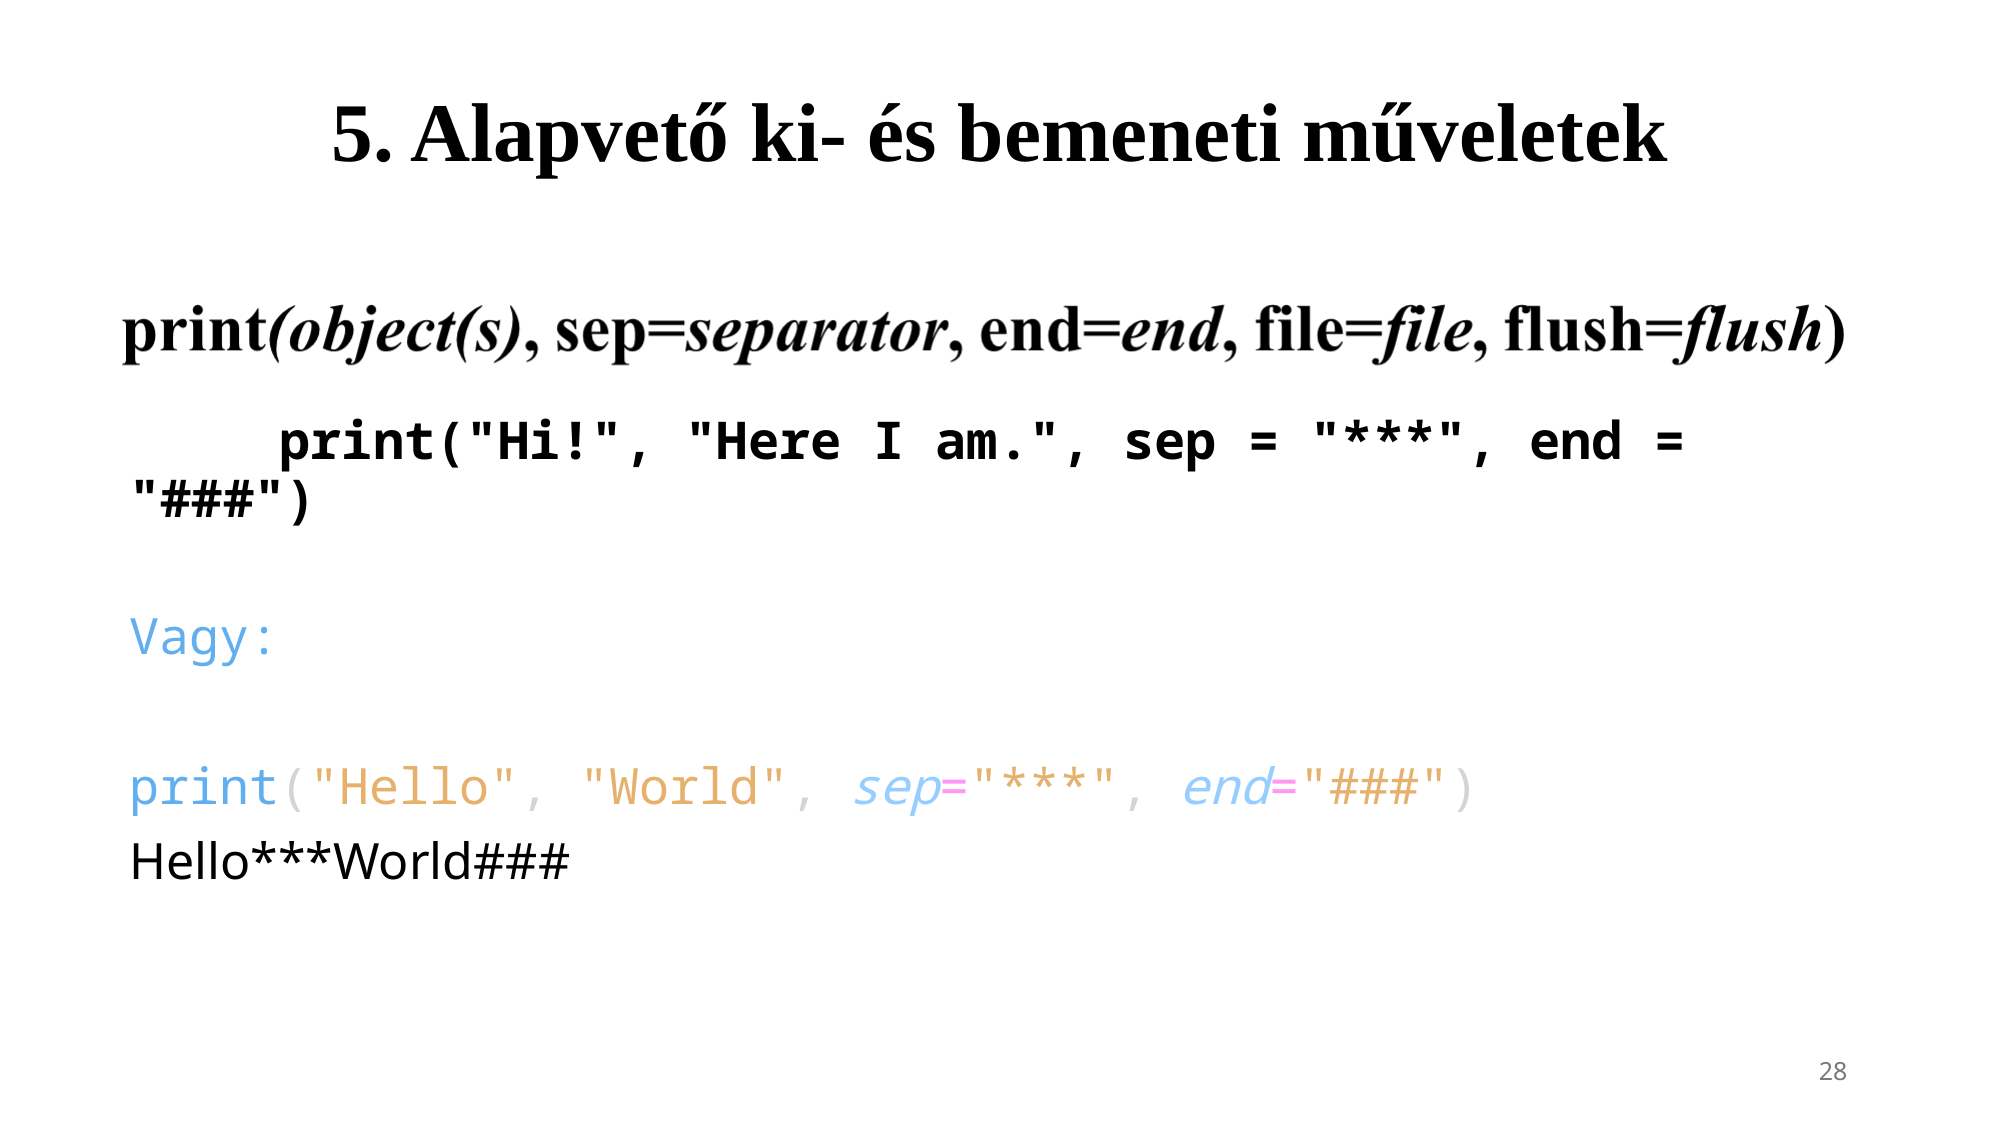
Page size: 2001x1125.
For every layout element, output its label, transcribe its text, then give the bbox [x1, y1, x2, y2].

picture [80, 264, 1887, 384]
list print("Hi!", "Here I am.", sep = "***", end = "###") Vagy: print("Hello", "World", sep="***", end="###") Hello***World### [114, 265, 1919, 994]
title 5. Alapvető ki- és bemeneti műveletek [137, 52, 1863, 218]
slide_number 28 [1412, 1042, 1863, 1103]
